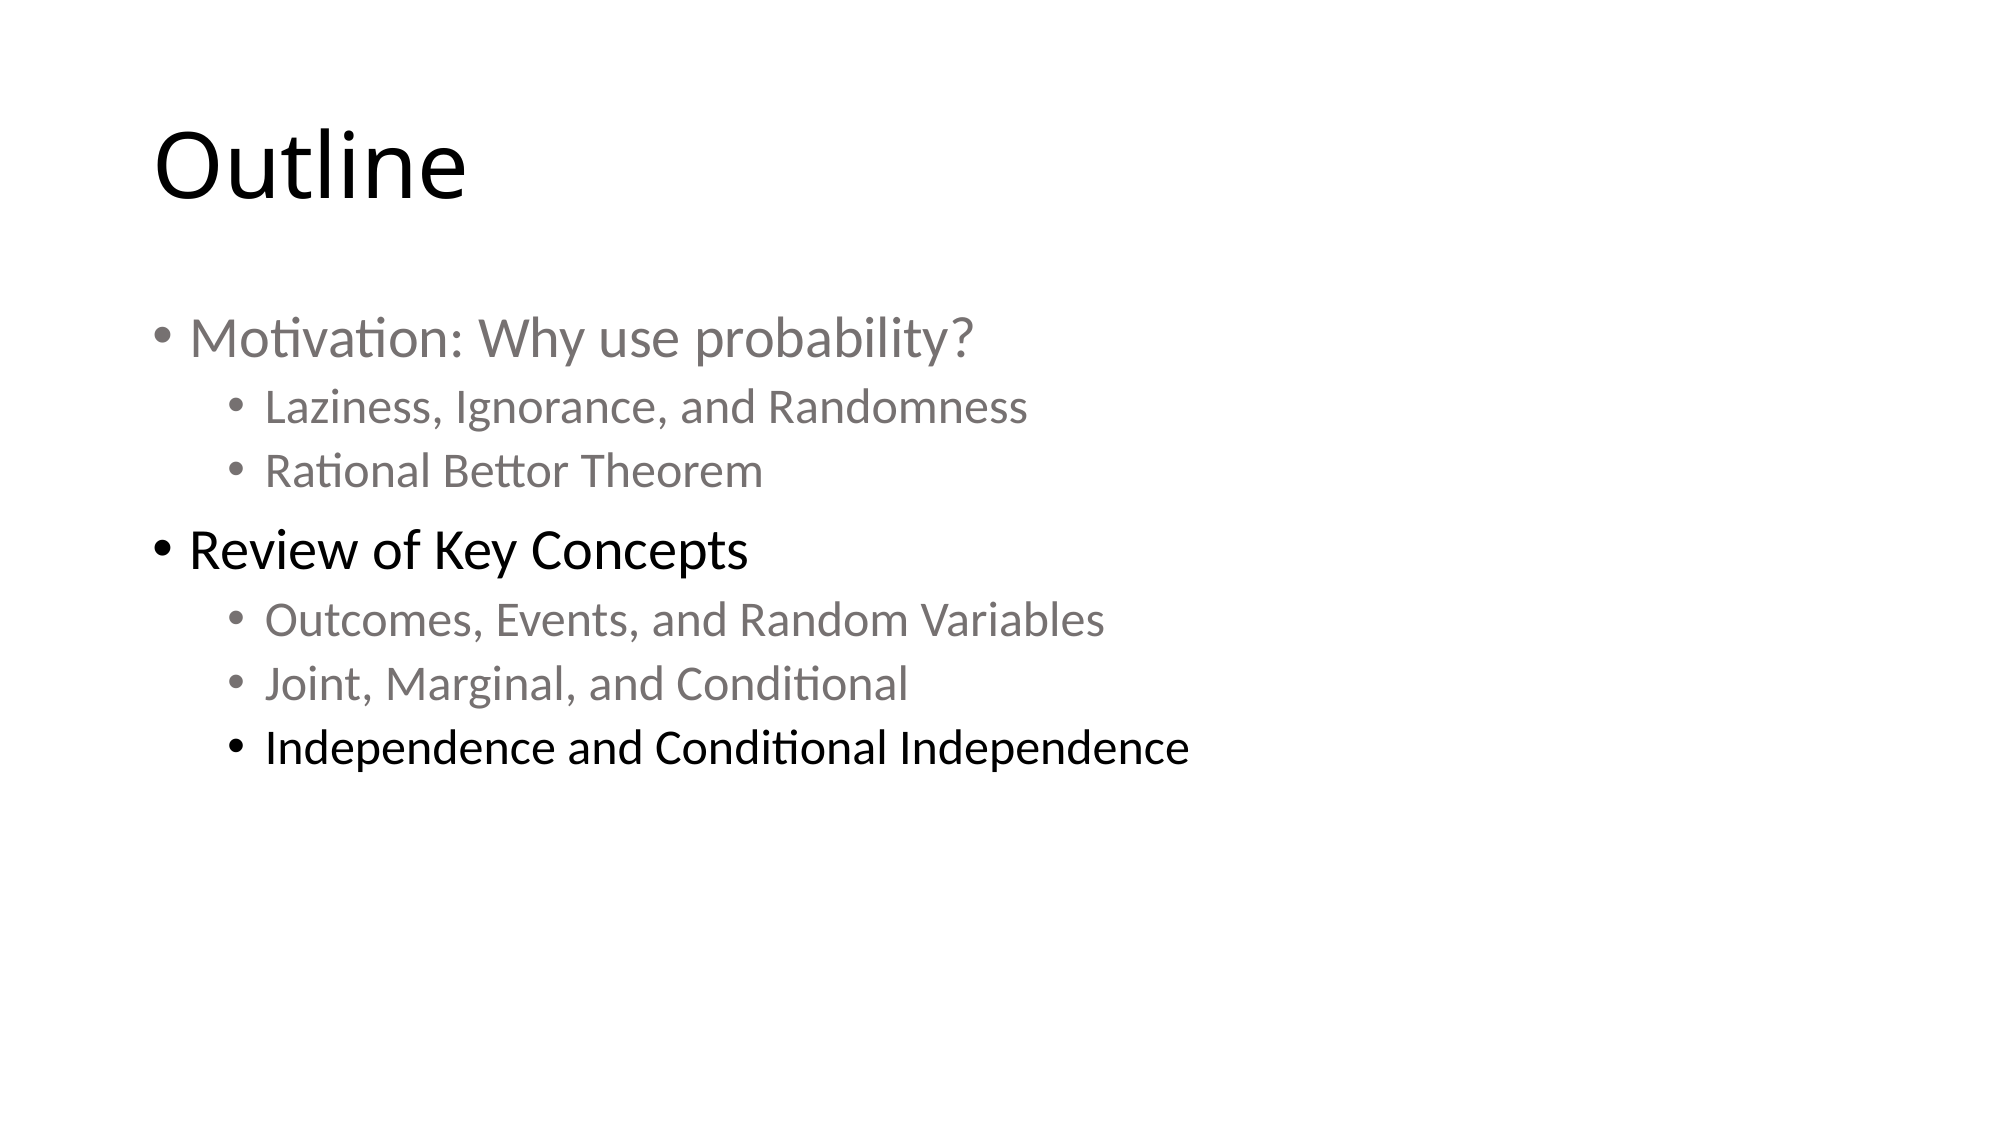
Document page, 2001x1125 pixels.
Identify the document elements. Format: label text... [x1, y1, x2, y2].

list Motivation: Why use probability? Laziness, Ignorance, and Randomness Rational Bettor Theorem Review of Key Concepts Outcomes, Events, and Random Variables Joint, Marginal, and Conditional Independence and Conditional Independence [137, 299, 1863, 1014]
title Outline [137, 59, 1863, 278]
